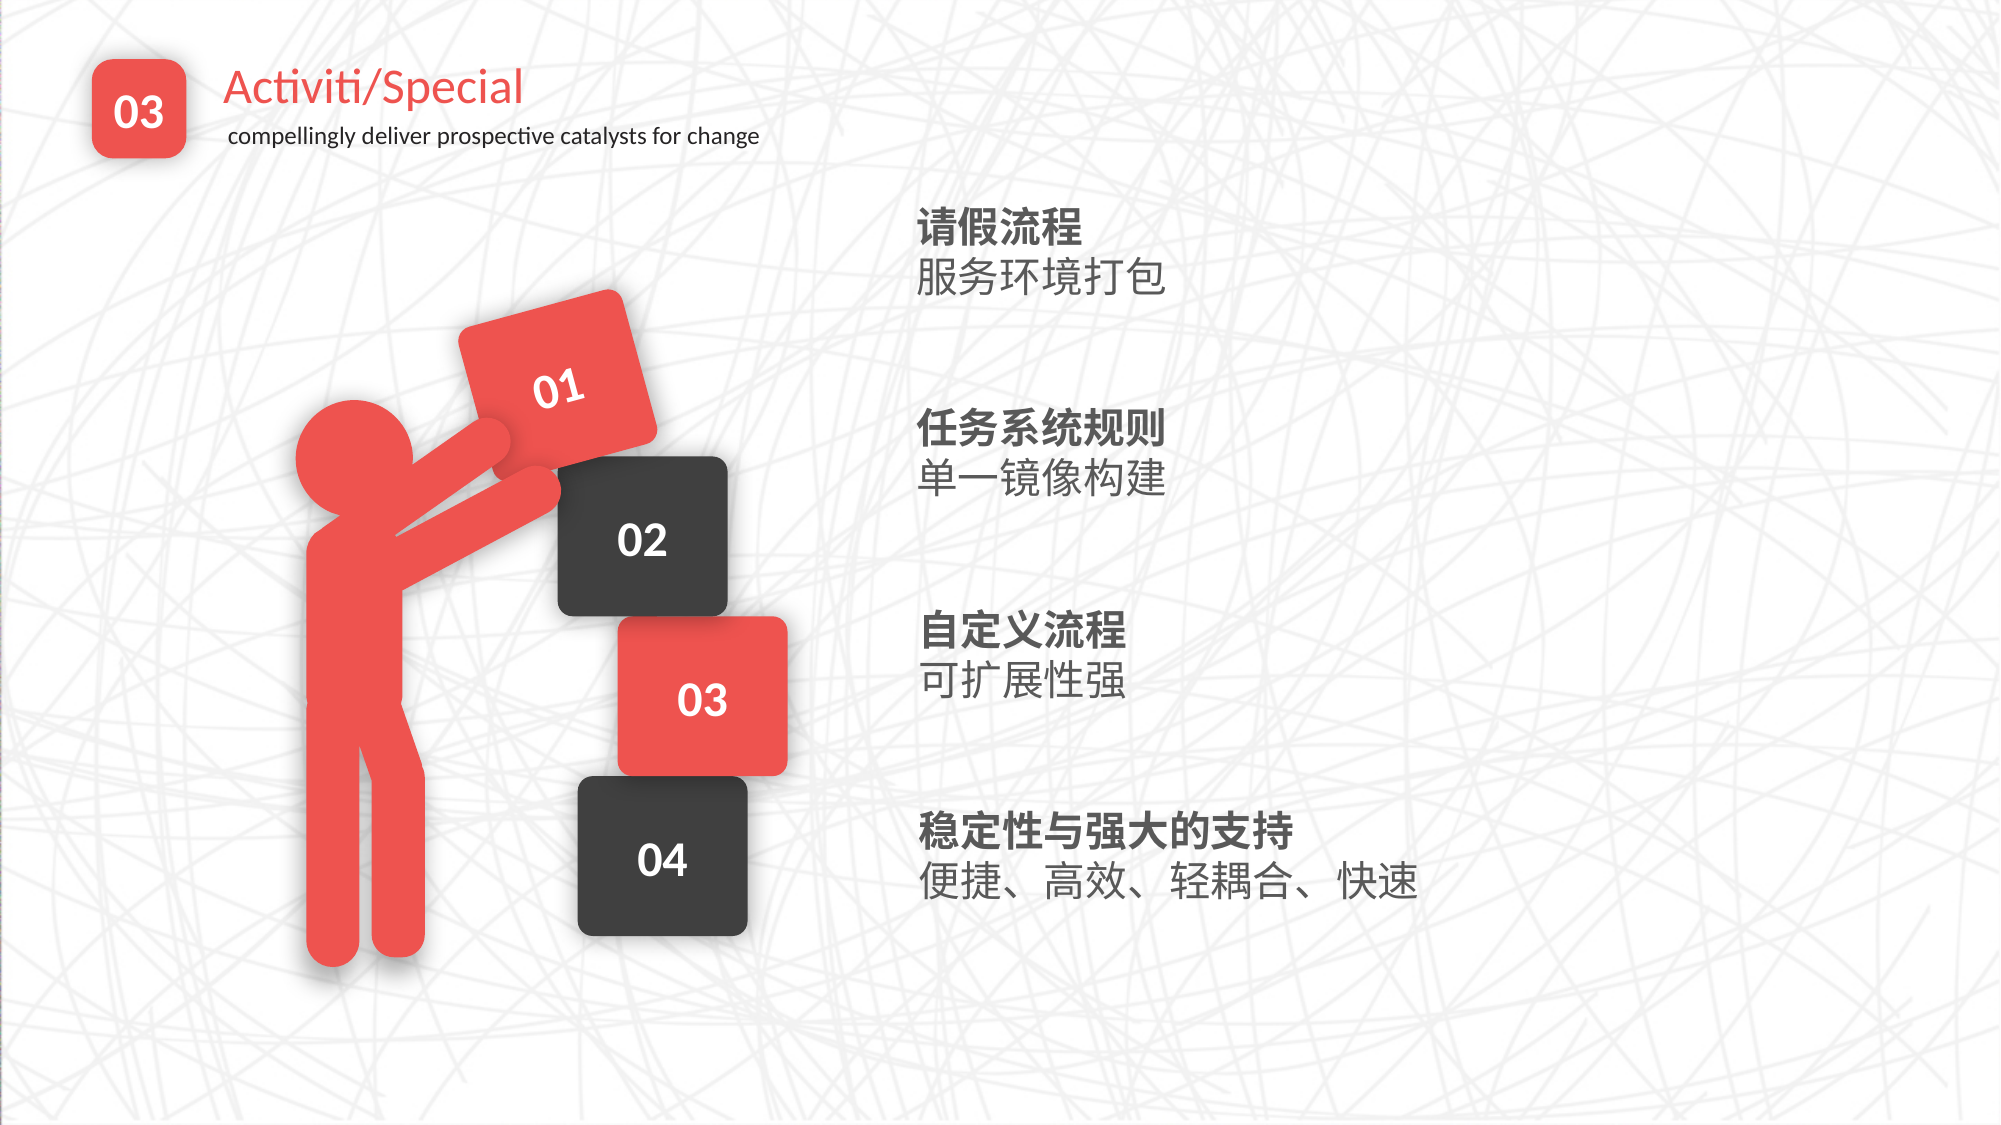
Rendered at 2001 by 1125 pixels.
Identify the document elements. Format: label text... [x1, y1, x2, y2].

picture [0, 0, 2001, 1125]
text_box [294, 399, 563, 969]
text_box 自定义流程 可扩展性强 [903, 545, 1791, 711]
text_box 02 [556, 455, 729, 618]
text_box 01 [457, 288, 659, 467]
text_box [208, 31, 813, 159]
text_box 03 [616, 615, 789, 778]
text_box 任务系统规则 单一镜像构建 [901, 344, 1791, 510]
text_box 稳定性与强大的支持 便捷、高效、轻耦合、快速 [903, 747, 1791, 913]
text_box 03 [90, 58, 188, 160]
text_box 请假流程 服务环境打包 [901, 143, 1791, 309]
text_box 04 [576, 775, 749, 938]
